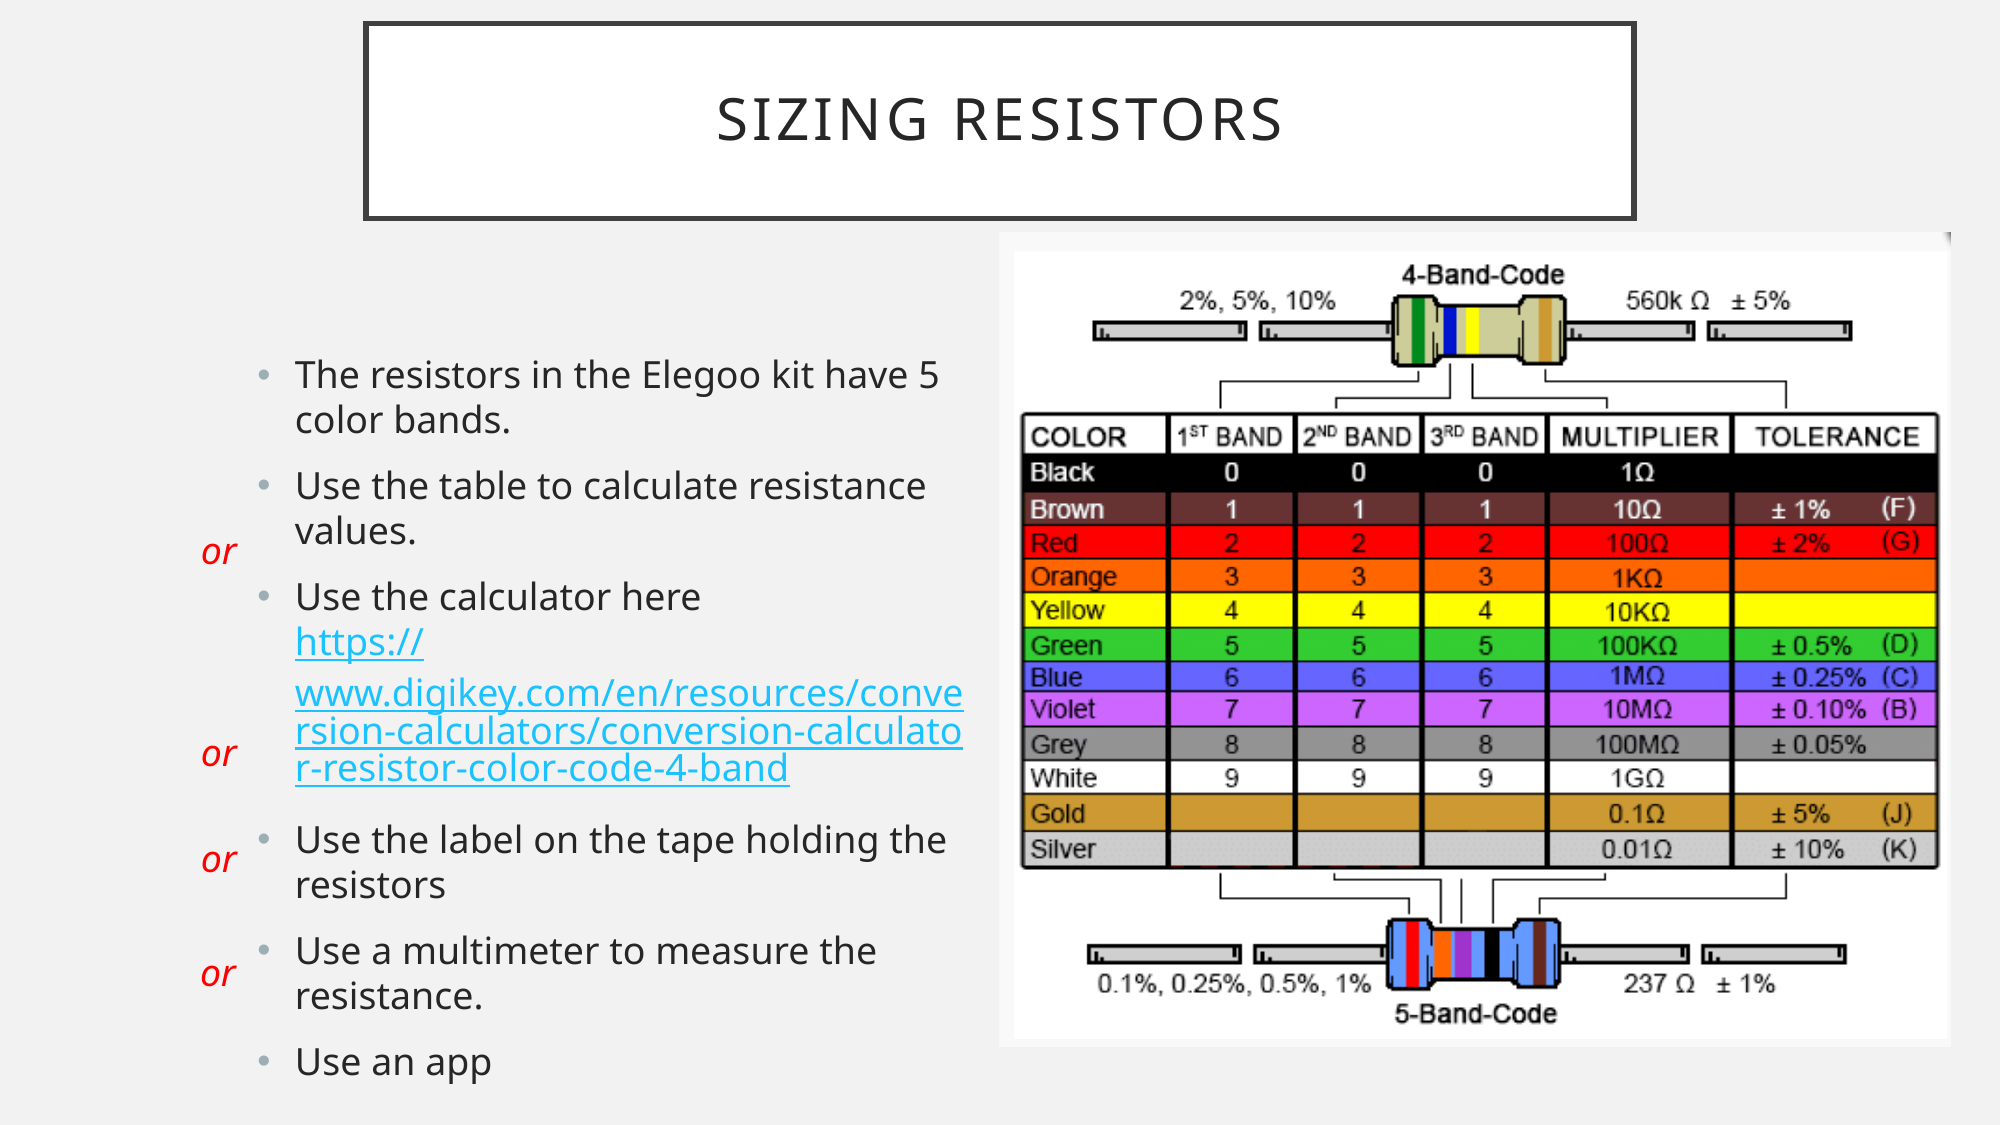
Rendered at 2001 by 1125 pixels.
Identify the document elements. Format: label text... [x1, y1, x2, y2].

text_box or [186, 721, 283, 781]
text_box or [185, 941, 283, 1002]
title Sizing Resistors [363, 21, 1637, 221]
text_box or [186, 519, 283, 580]
text_box or [186, 827, 283, 888]
picture [999, 232, 1951, 1047]
list The resistors in the Elegoo kit have 5 color bands. Use the table to calculate resistance values. Use the calculator here https://www.digikey.com/en/resources/conversion-calculators/conversion-calculator-resistor-color-code-4-band Use the label on the tape holding the resistors Use a multimeter to measure the resistance. Use an app [242, 343, 984, 1017]
